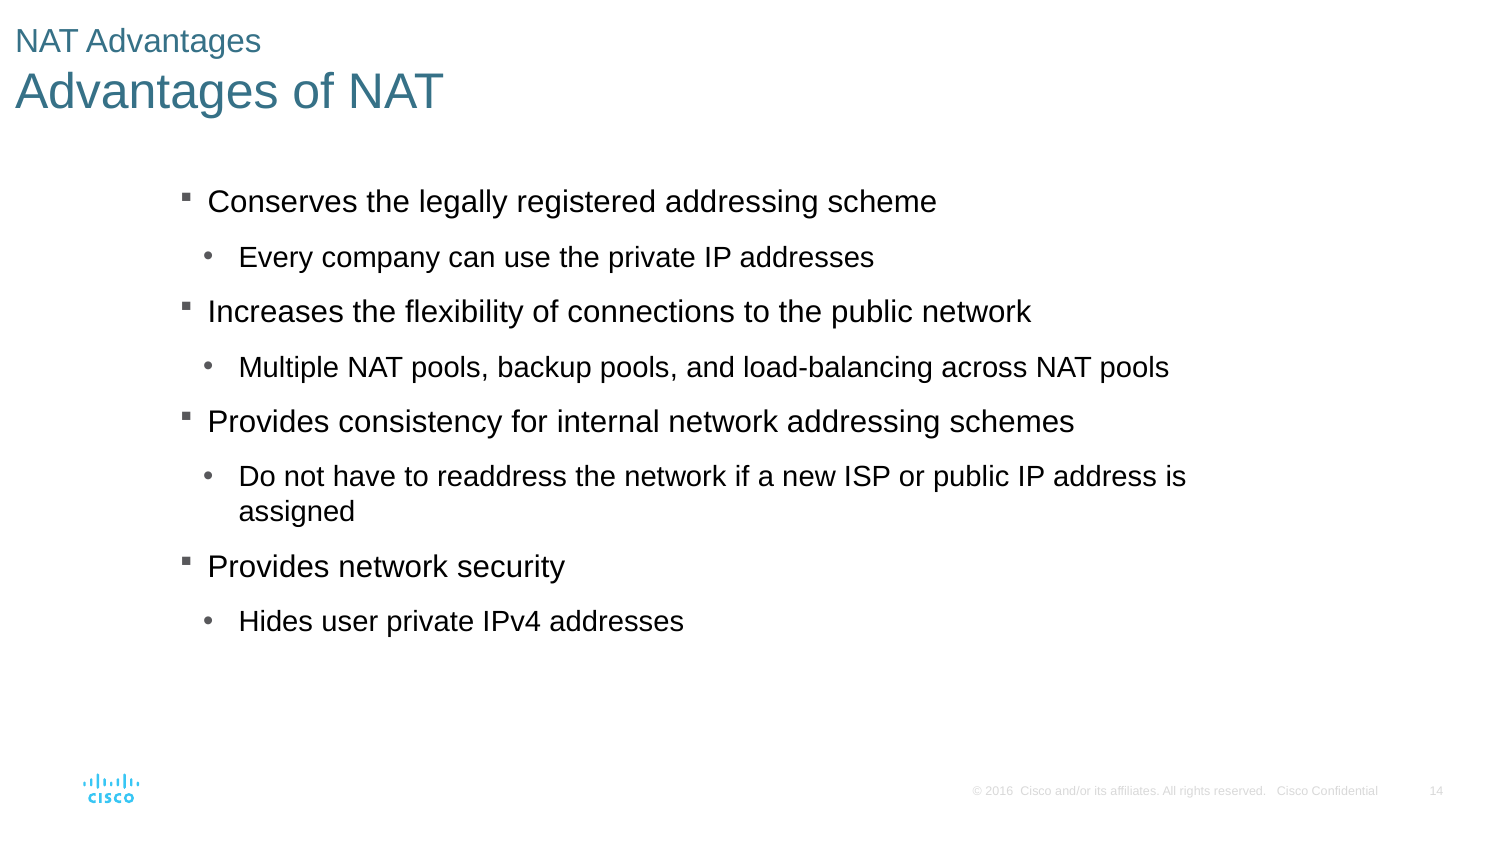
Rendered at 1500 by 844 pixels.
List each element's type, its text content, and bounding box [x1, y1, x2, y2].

list Conserves the legally registered addressing scheme Every company can use the private IP addresses Increases the flexibility of connections to the public network Multiple NAT pools, backup pools, and load-balancing across NAT pools Provides consistency for internal network addressing schemes Do not have to readdress the network if a new ISP or public IP address is assigned Provides network security Hides user private IPv4 addresses [164, 174, 1230, 774]
title NAT Advantages Advantages of NAT [0, 6, 1500, 131]
